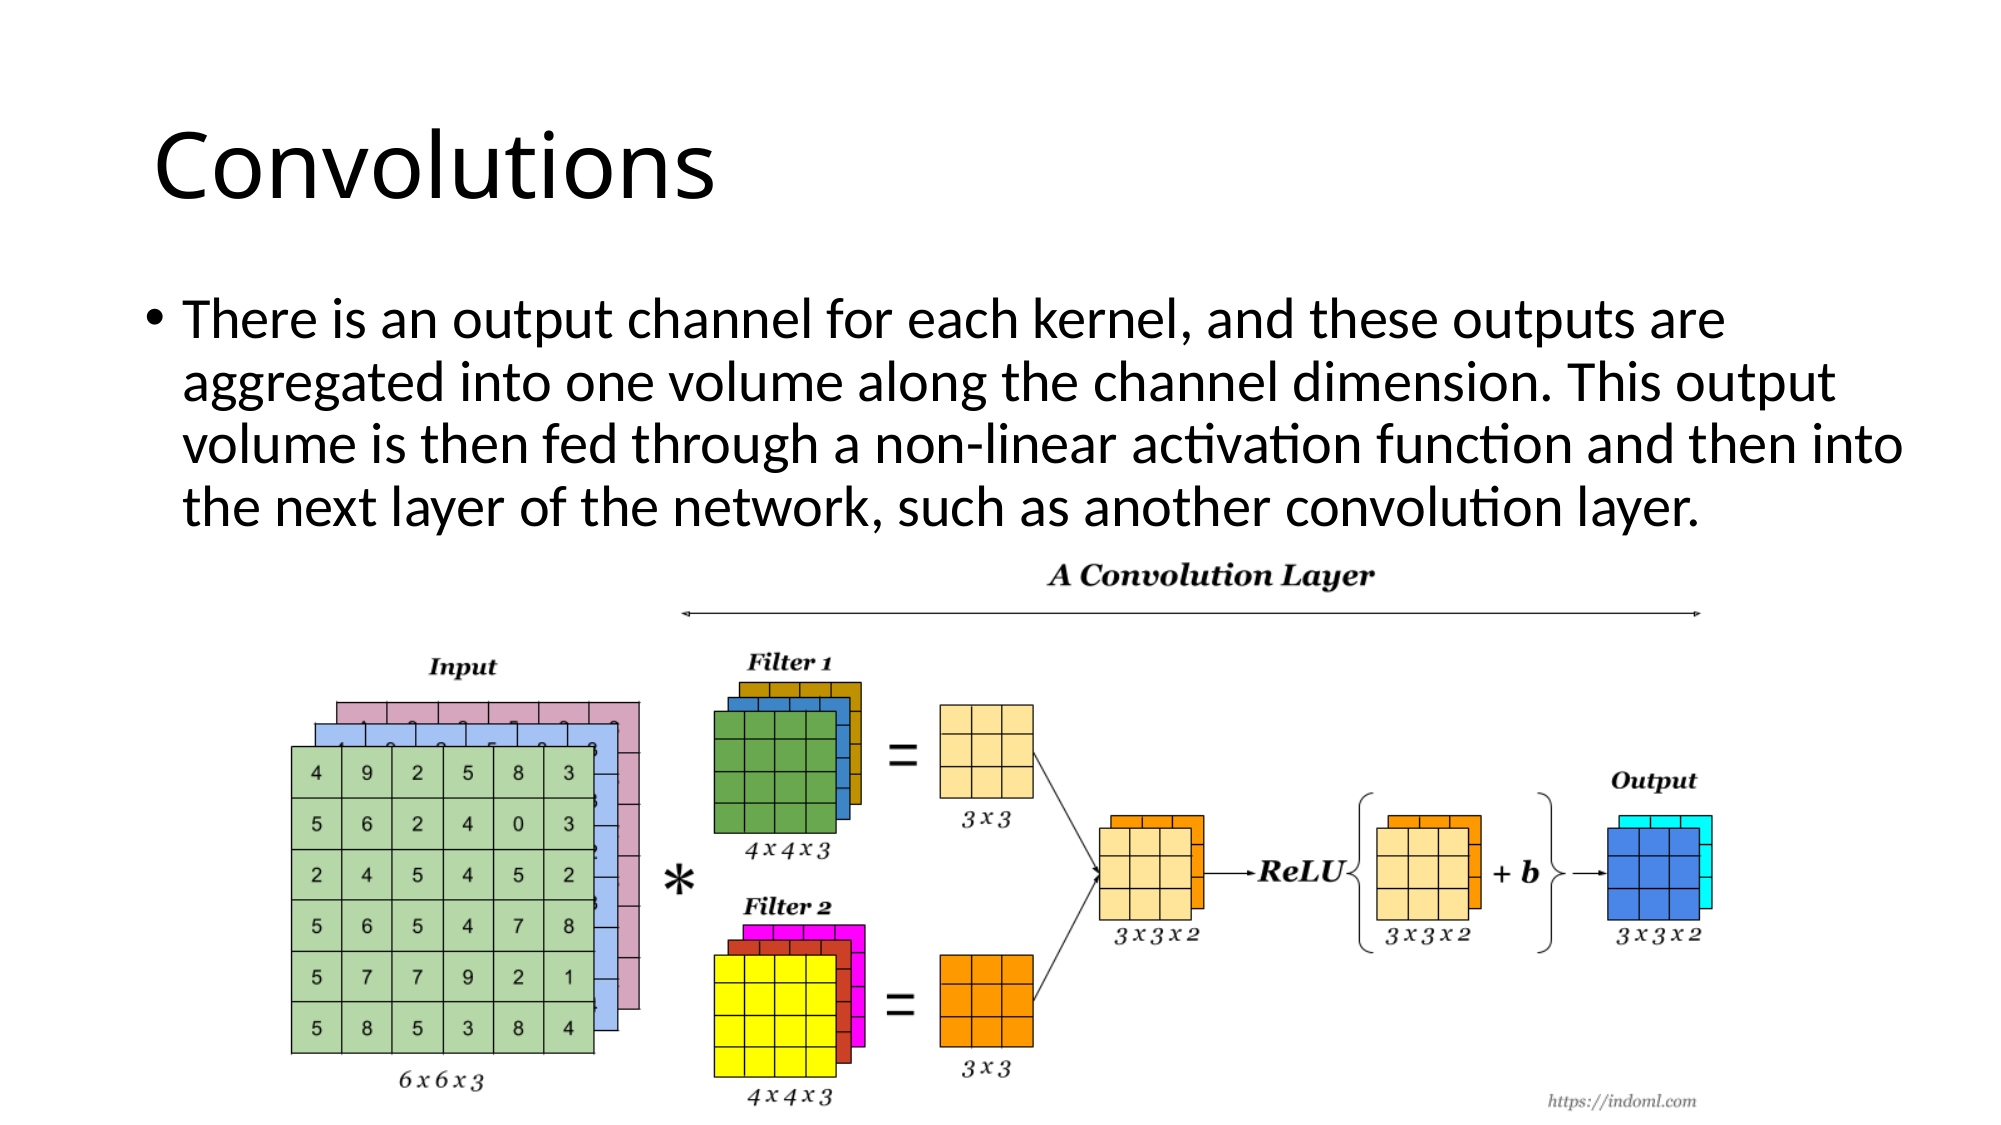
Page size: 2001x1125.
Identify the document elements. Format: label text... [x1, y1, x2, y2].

picture [281, 555, 1719, 1113]
title Convolutions [137, 59, 1863, 189]
list There is an output channel for each kernel, and these outputs are aggregated into one volume along the channel dimension. This output volume is then fed through a non-linear activation function and then into the next layer of the network, such as another convolution layer. [129, 189, 2000, 936]
